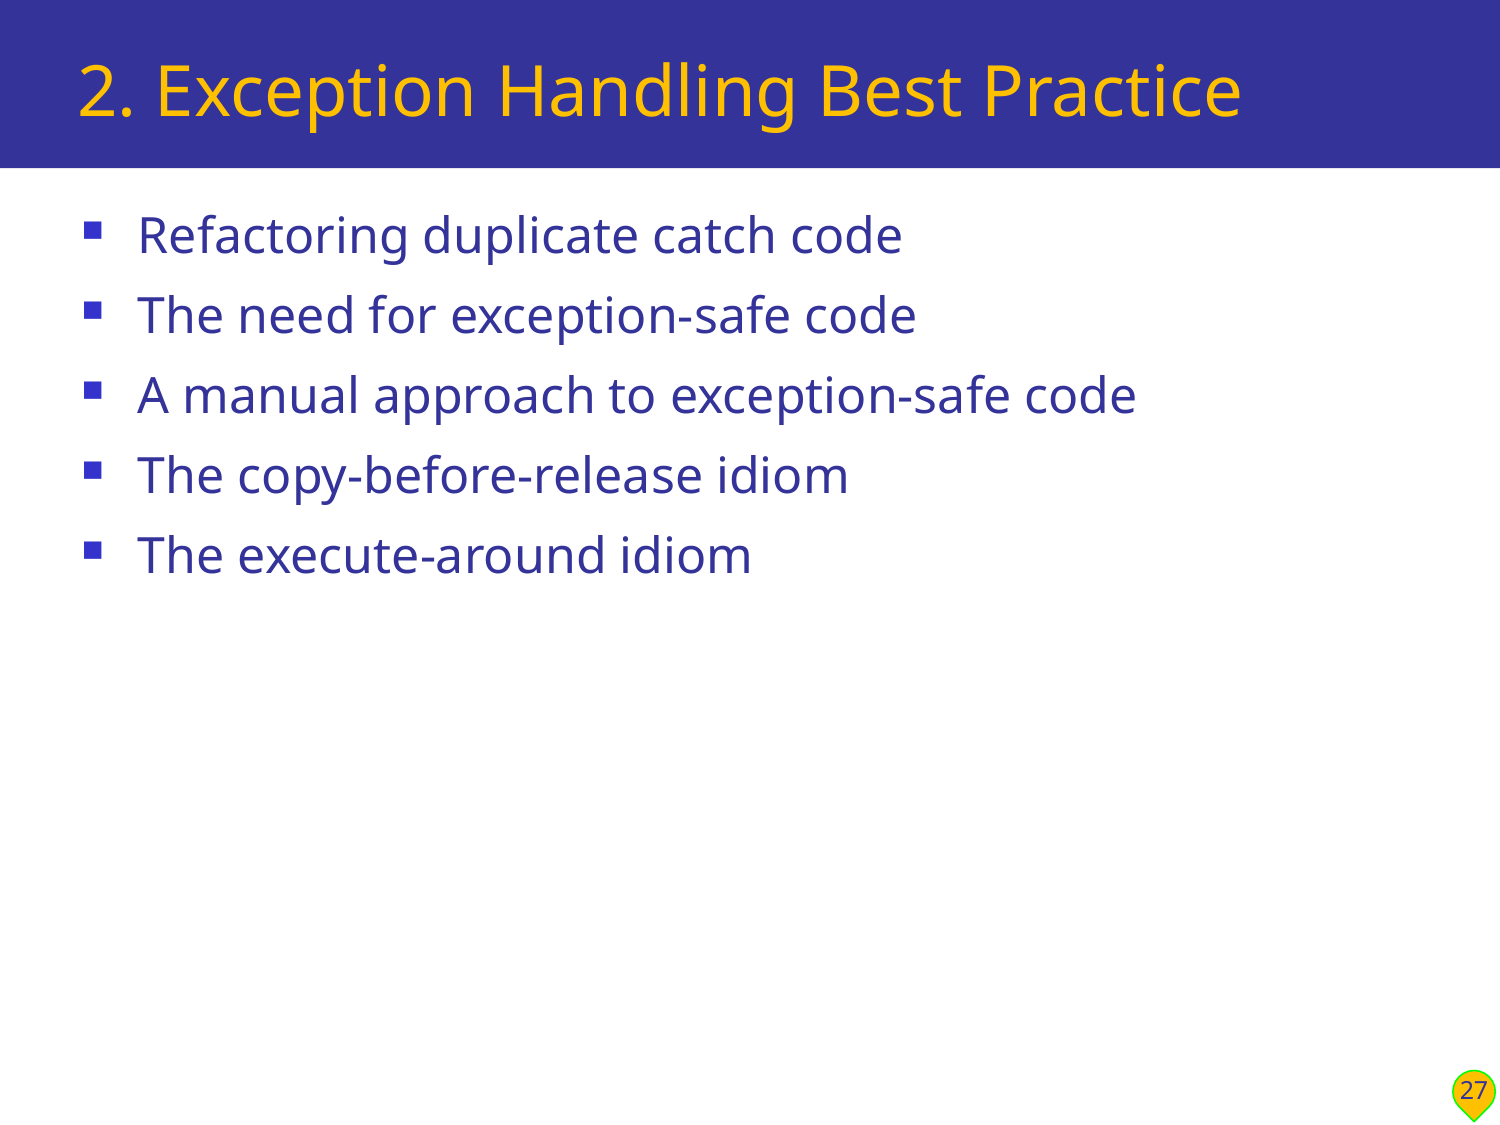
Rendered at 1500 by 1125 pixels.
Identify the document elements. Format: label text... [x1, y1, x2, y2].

footer 27 [1431, 1040, 1500, 1117]
list Refactoring duplicate catch code The need for exception-safe code A manual approach to exception-safe code The copy-before-release idiom The execute-around idiom [66, 196, 1460, 1007]
title 2. Exception Handling Best Practice [61, 24, 1465, 139]
